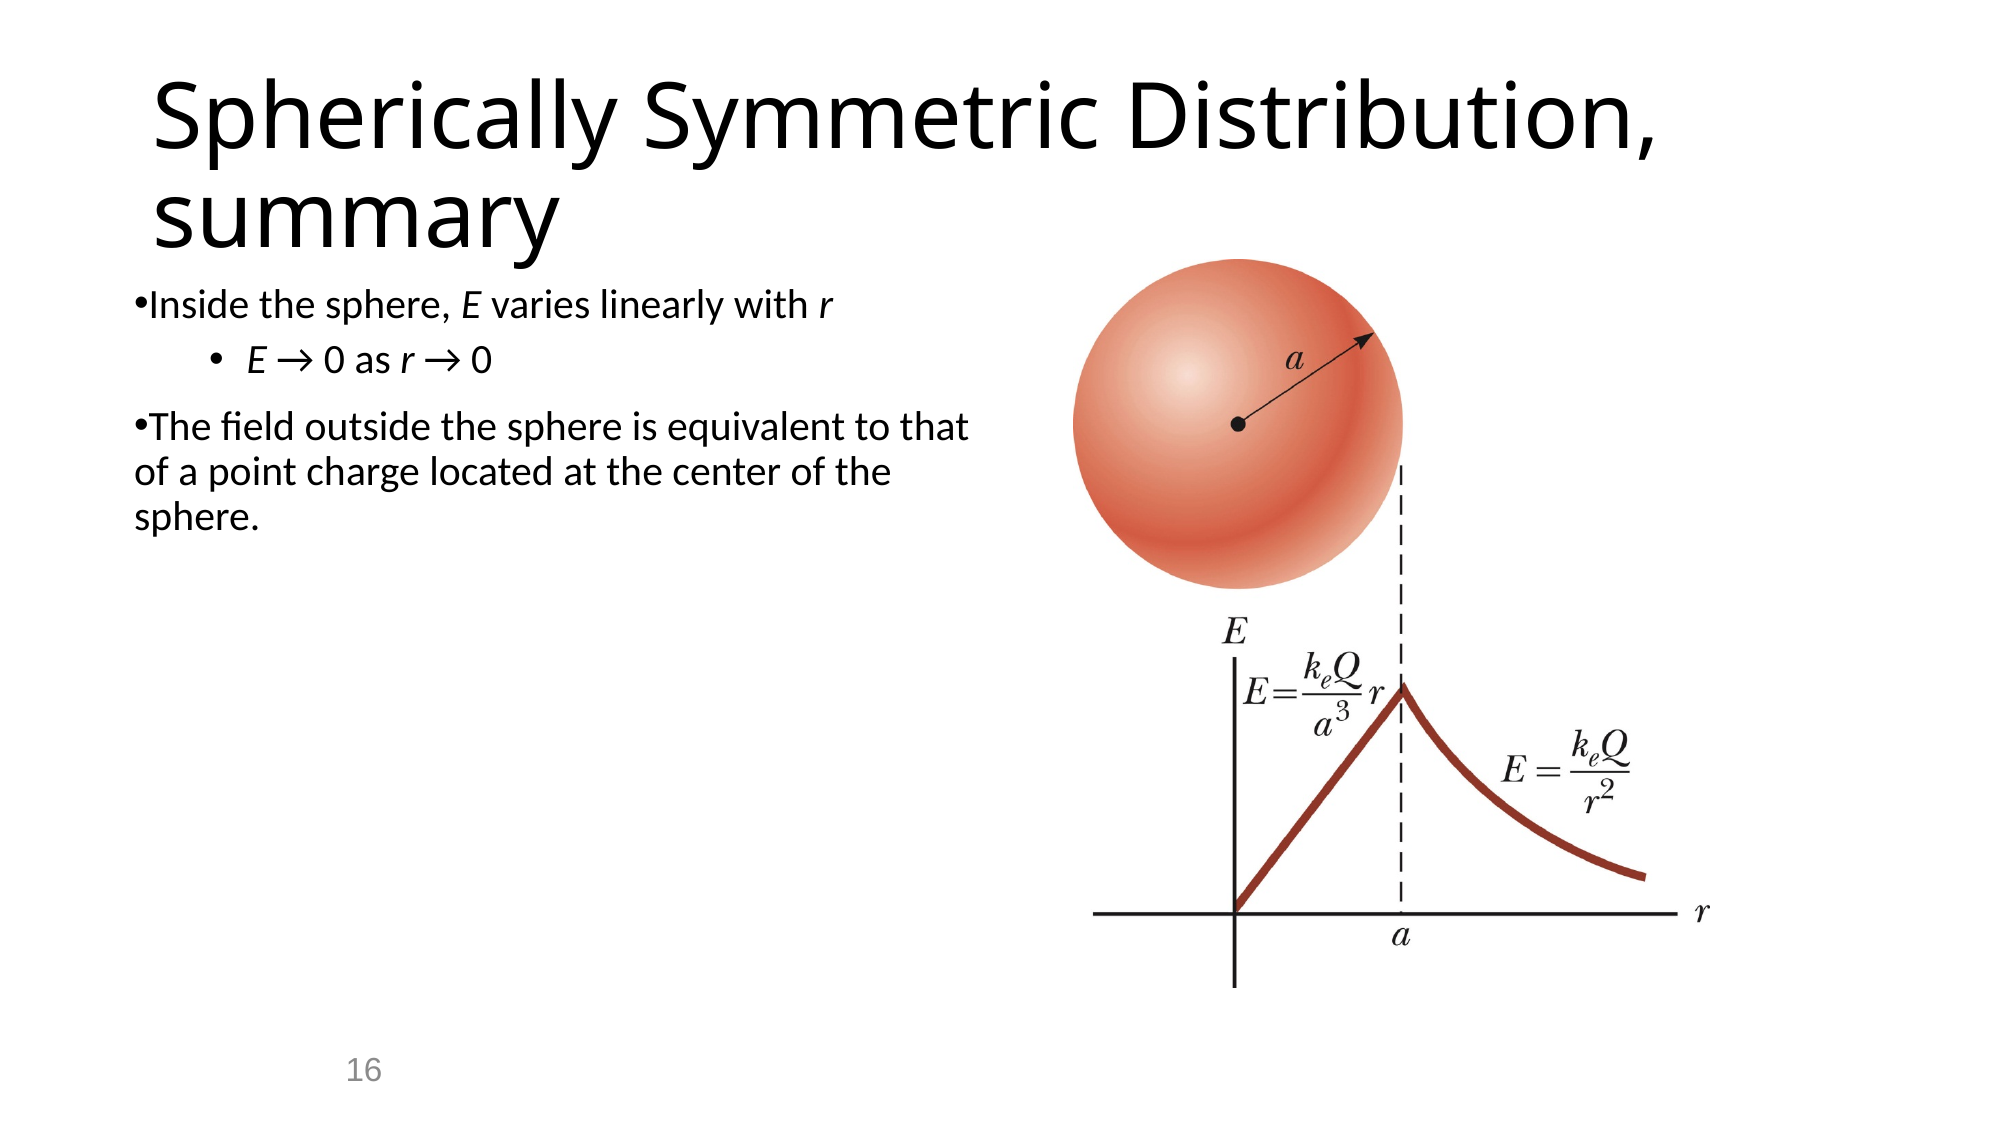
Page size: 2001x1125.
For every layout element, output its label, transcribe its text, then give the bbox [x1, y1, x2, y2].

list Inside the sphere, E varies linearly with r E → 0 as r → 0 The field outside the sphere is equivalent to that of a point charge located at the center of the sphere. [119, 275, 1024, 600]
slide_number 16 [324, 1046, 398, 1090]
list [1073, 259, 1710, 988]
title Spherically Symmetric Distribution, summary [137, 59, 1863, 278]
